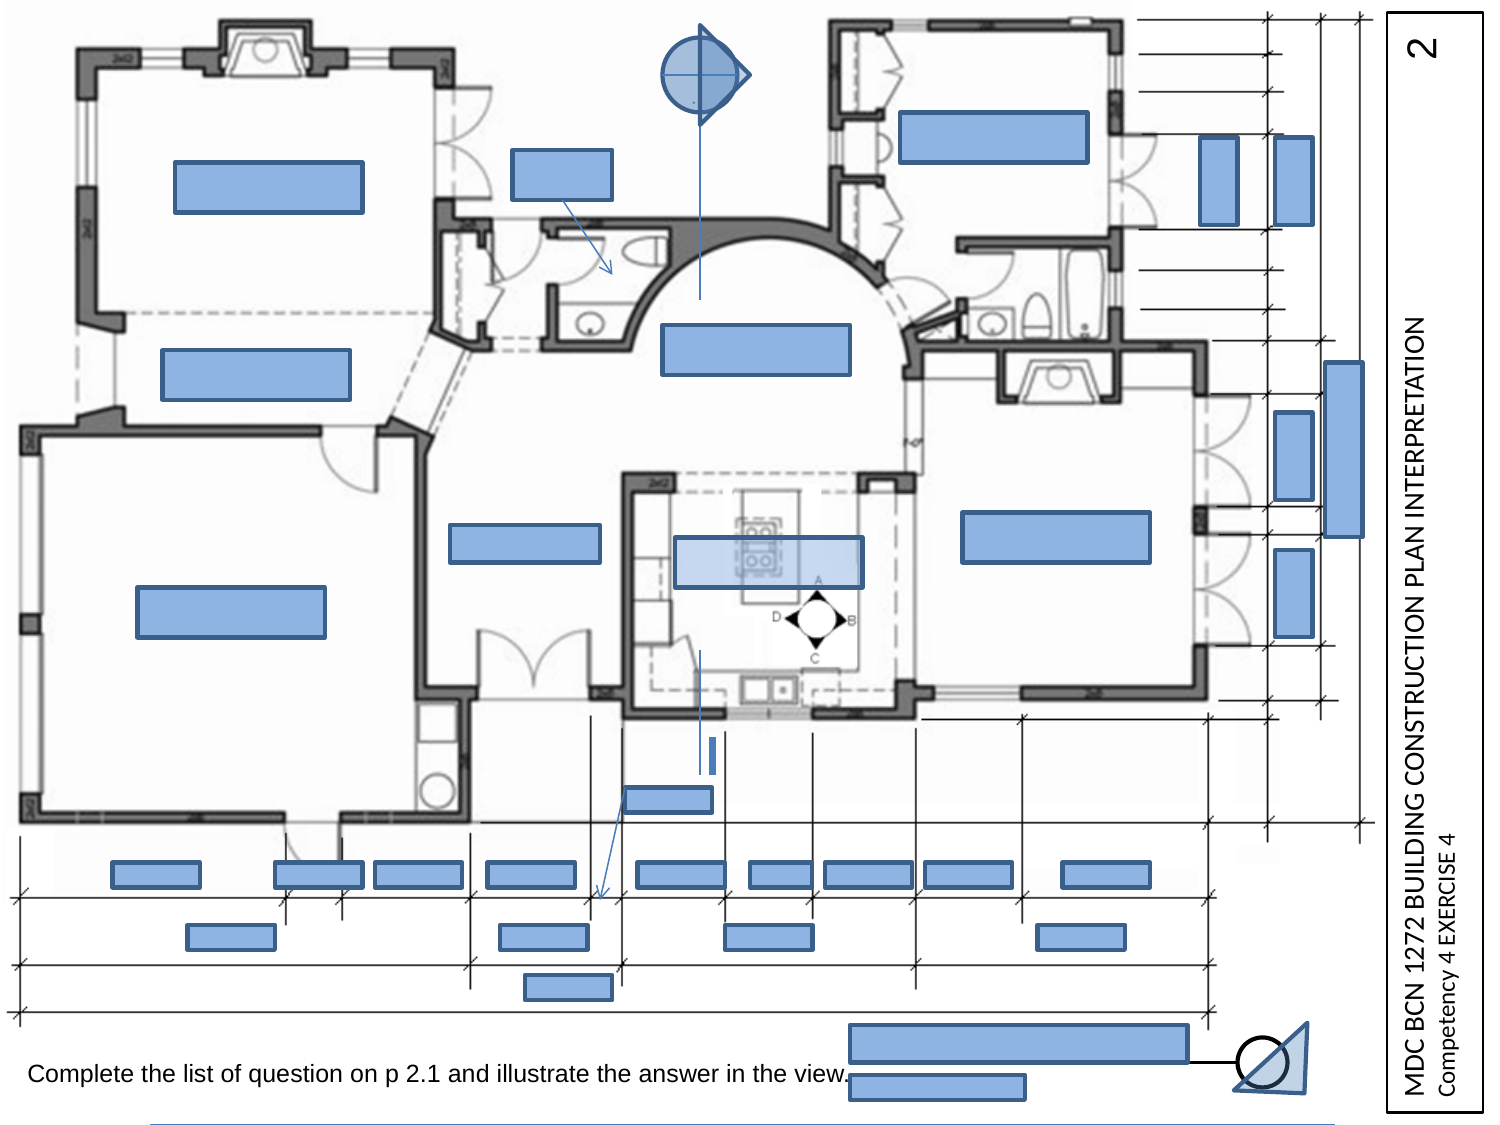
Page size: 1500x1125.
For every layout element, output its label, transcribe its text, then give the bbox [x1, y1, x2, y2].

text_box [599, 787, 626, 901]
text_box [562, 199, 613, 276]
text_box Complete the list of question on p 2.1 and illustrate the answer in the view. [12, 1050, 888, 1095]
text_box [1231, 1040, 1309, 1096]
text_box [1235, 1040, 1282, 1079]
picture [4, 0, 1376, 1032]
text_box [848, 1073, 1027, 1102]
text_box MDC BCN 1272 BUILDING CONSTRUCTION PLAN INTERPRETATION Competency 4 EXERCISE 4 [1387, 12, 1484, 1113]
text_box [848, 1040, 1190, 1065]
